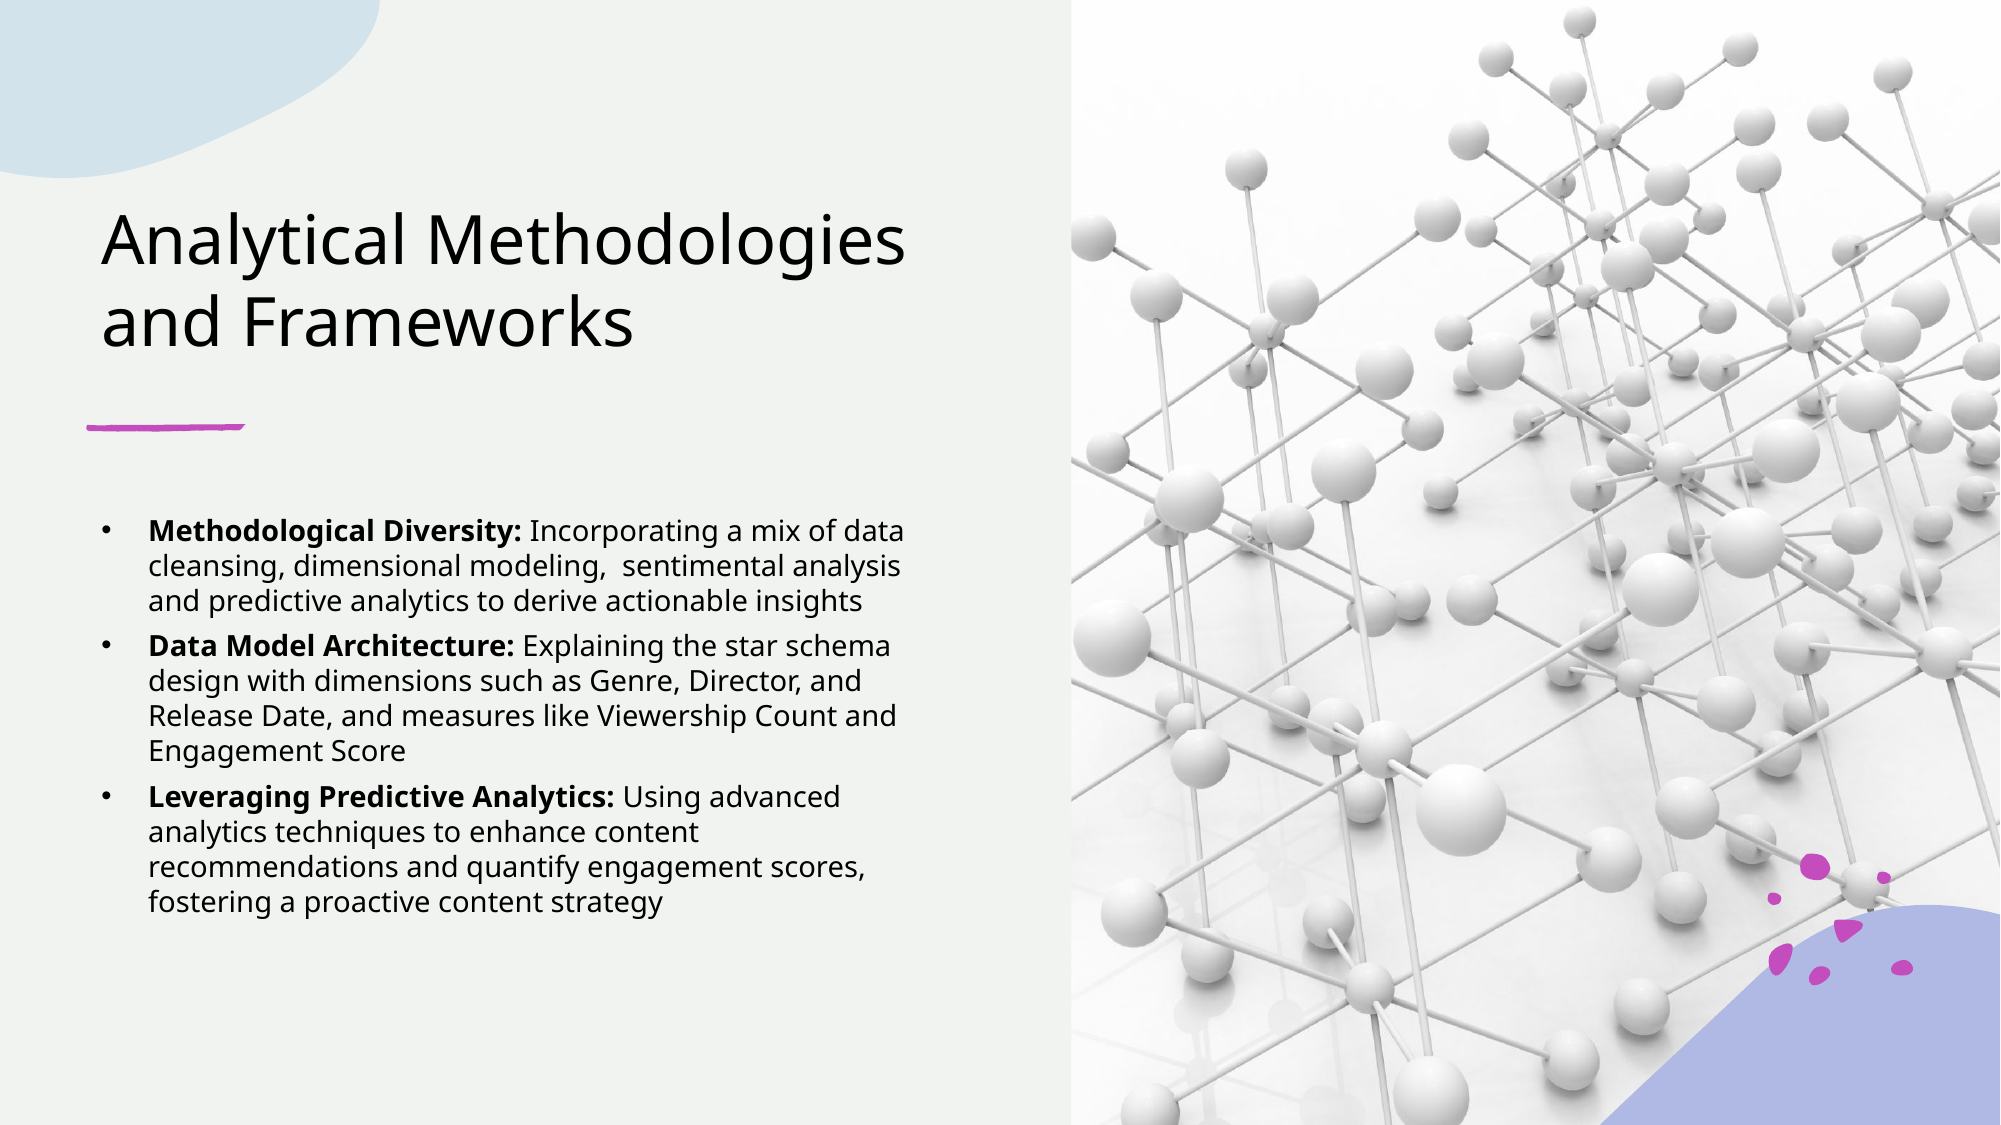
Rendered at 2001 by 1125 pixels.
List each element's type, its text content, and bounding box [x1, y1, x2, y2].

picture [1071, 0, 2000, 1125]
text_box [0, 0, 1071, 1125]
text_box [1767, 853, 1914, 986]
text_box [86, 424, 246, 432]
list Methodological Diversity: Incorporating a mix of data cleansing, dimensional modeling, sentimental analysis and predictive analytics to derive actionable insights Data Model Architecture: Explaining the star schema design with dimensions such as Genre, Director, and Release Date, and measures like Viewership Count and Engagement Score Leveraging Predictive Analytics: Using advanced analytics techniques to enhance content recommendations and quantify engagement scores, fostering a proactive content strategy [86, 458, 962, 996]
text_box [0, 0, 381, 180]
title Analytical Methodologies and Frameworks [86, 129, 1000, 368]
